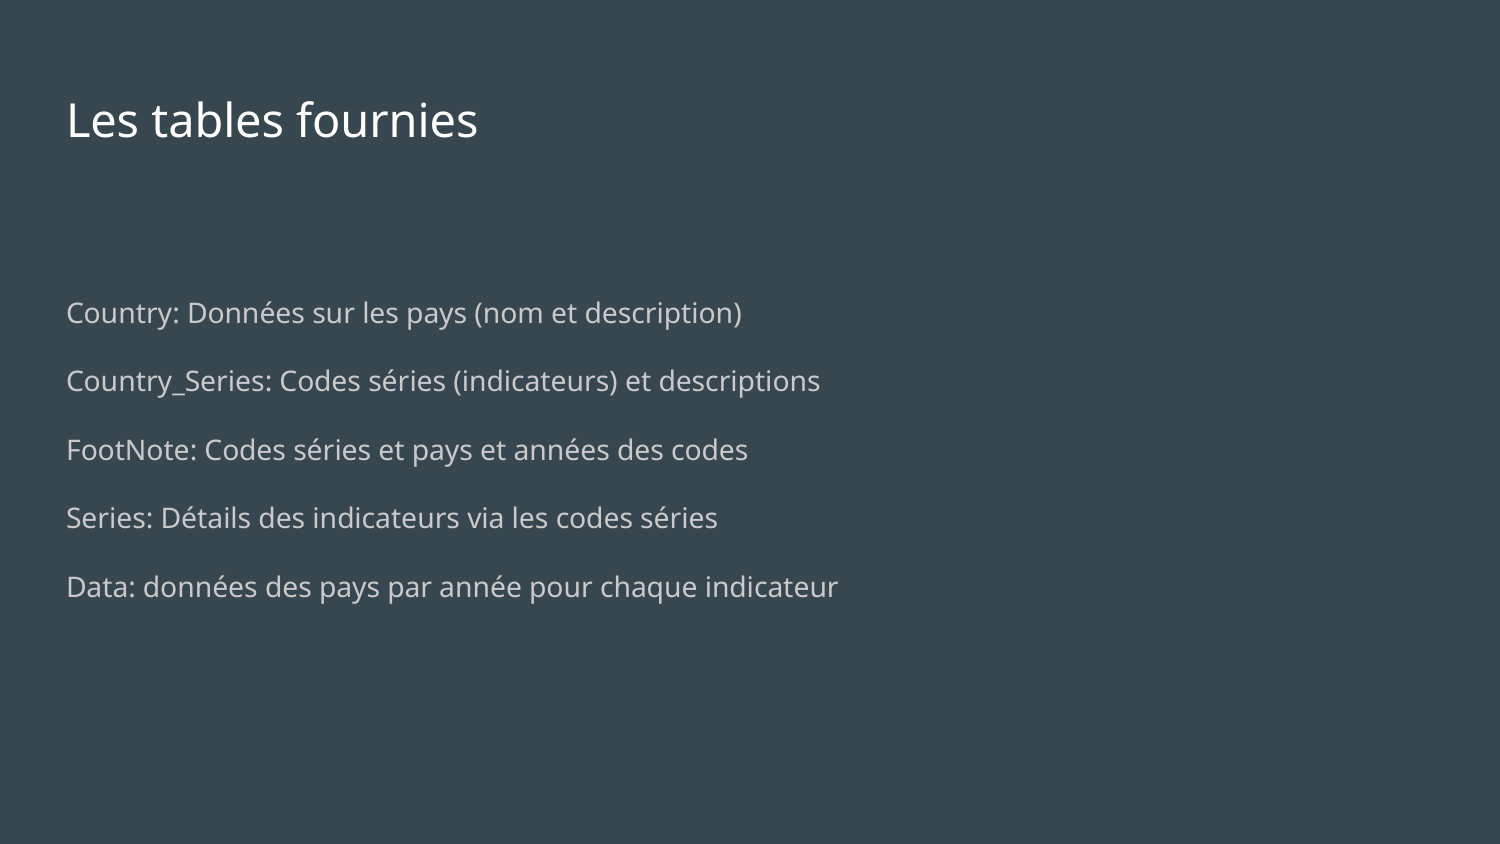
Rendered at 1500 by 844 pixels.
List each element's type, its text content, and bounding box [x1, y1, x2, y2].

list Country: Données sur les pays (nom et description) Country_Series: Codes séries (indicateurs) et descriptions FootNote: Codes séries et pays et années des codes Series: Détails des indicateurs via les codes séries Data: données des pays par année pour chaque indicateur [51, 272, 1441, 622]
title Les tables fournies [51, 72, 1449, 167]
